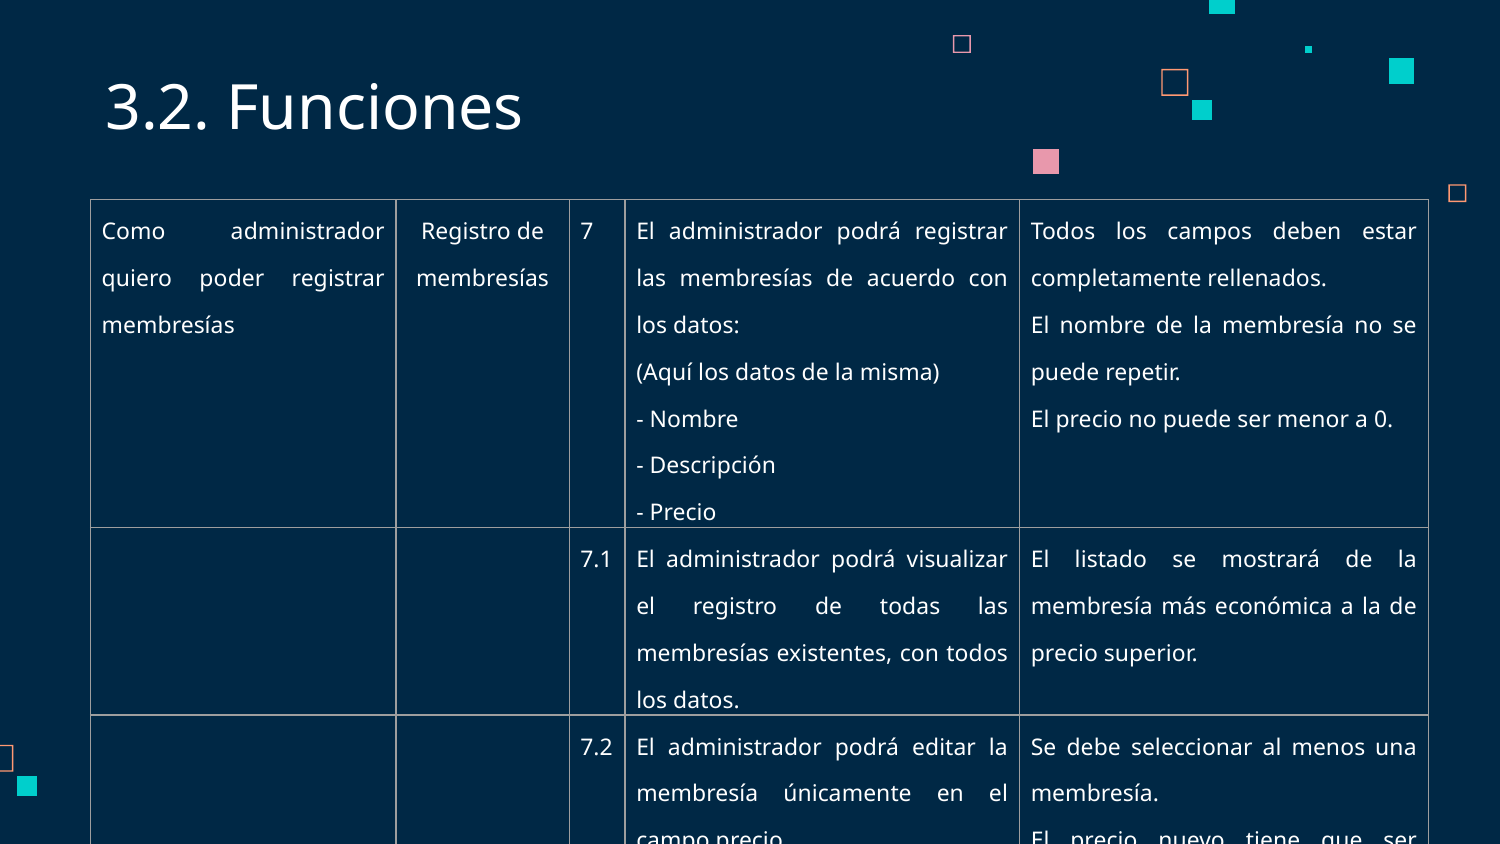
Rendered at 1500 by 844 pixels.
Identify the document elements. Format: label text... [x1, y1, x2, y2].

table_cell El administrador podrá editar la membresía únicamente en el campo precio. [626, 716, 1019, 844]
table_header 7 [570, 200, 624, 527]
text_box 3.2. Funciones [90, 62, 976, 158]
table_cell El administrador podrá visualizar el registro de todas las membresías existentes, con todos los datos. [626, 528, 1019, 714]
table_cell [91, 528, 395, 714]
table_header El administrador podrá registrar las membresías de acuerdo con los datos: (Aquí los datos de la misma) - Nombre - Descripción - Precio [626, 200, 1019, 527]
table_cell 7.2 [570, 716, 624, 844]
table_header Registro de membresías [397, 200, 569, 527]
table_cell 7.1 [570, 528, 624, 714]
table_cell Se debe seleccionar al menos una membresía. El precio nuevo tiene que ser mayor o igual a 0. [1020, 716, 1428, 844]
table_header Como administrador quiero poder registrar membresías [91, 200, 395, 527]
table_cell [397, 528, 569, 714]
table_cell El listado se mostrará de la membresía más económica a la de precio superior. [1020, 528, 1428, 714]
table_cell [397, 716, 569, 844]
table_cell [91, 716, 395, 844]
table_header Todos los campos deben estar completamente rellenados. El nombre de la membresía no se puede repetir. El precio no puede ser menor a 0. [1020, 200, 1428, 527]
